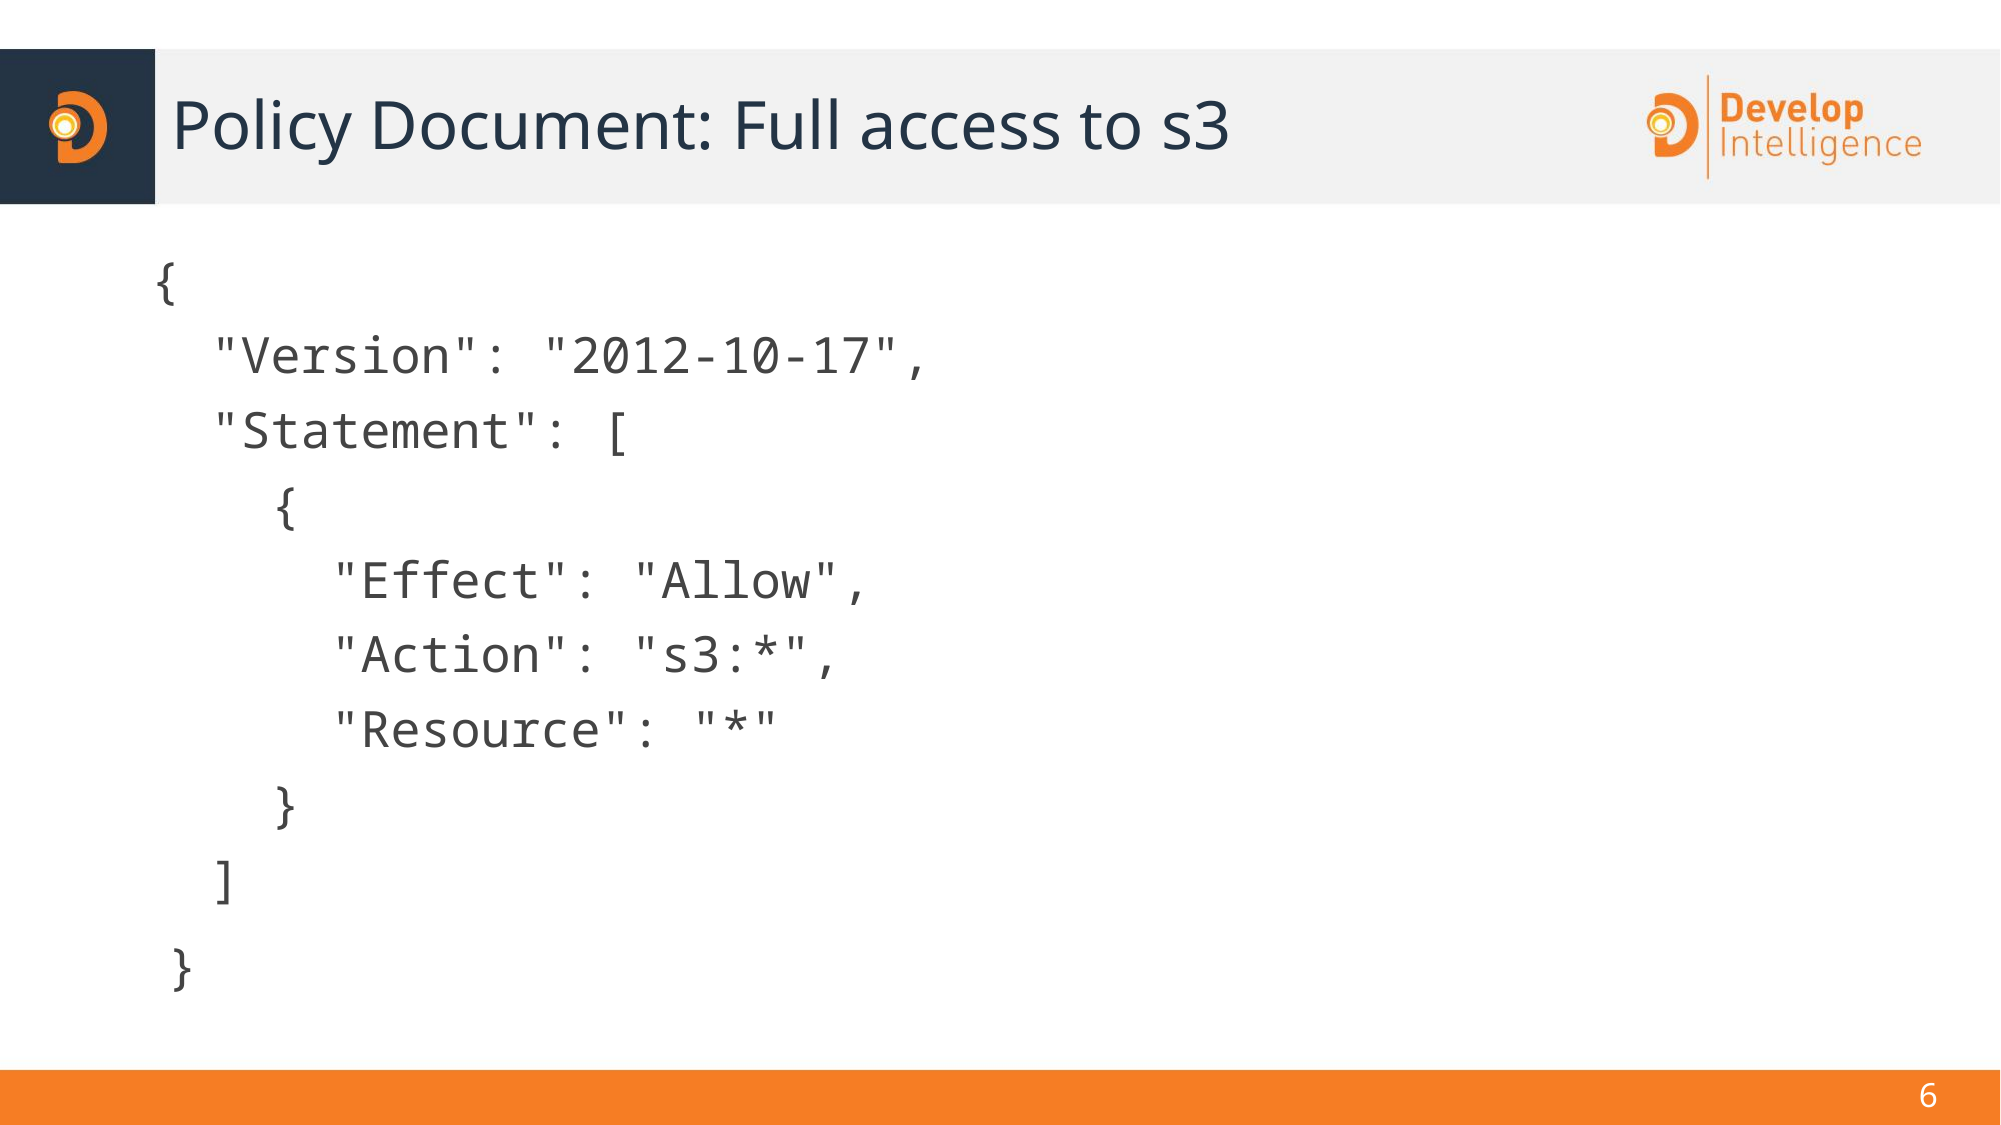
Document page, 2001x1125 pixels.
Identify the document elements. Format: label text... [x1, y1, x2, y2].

text_box { "Version": "2012-10-17", "Statement": [ { "Effect": "Allow", "Action": "s3:*", "Resource": "*" } ] } [135, 248, 1861, 1016]
picture [0, 0, 2001, 1125]
text_box Policy Document: Full access to s3 [156, 53, 1999, 202]
text_box <number> [1860, 1072, 1997, 1122]
